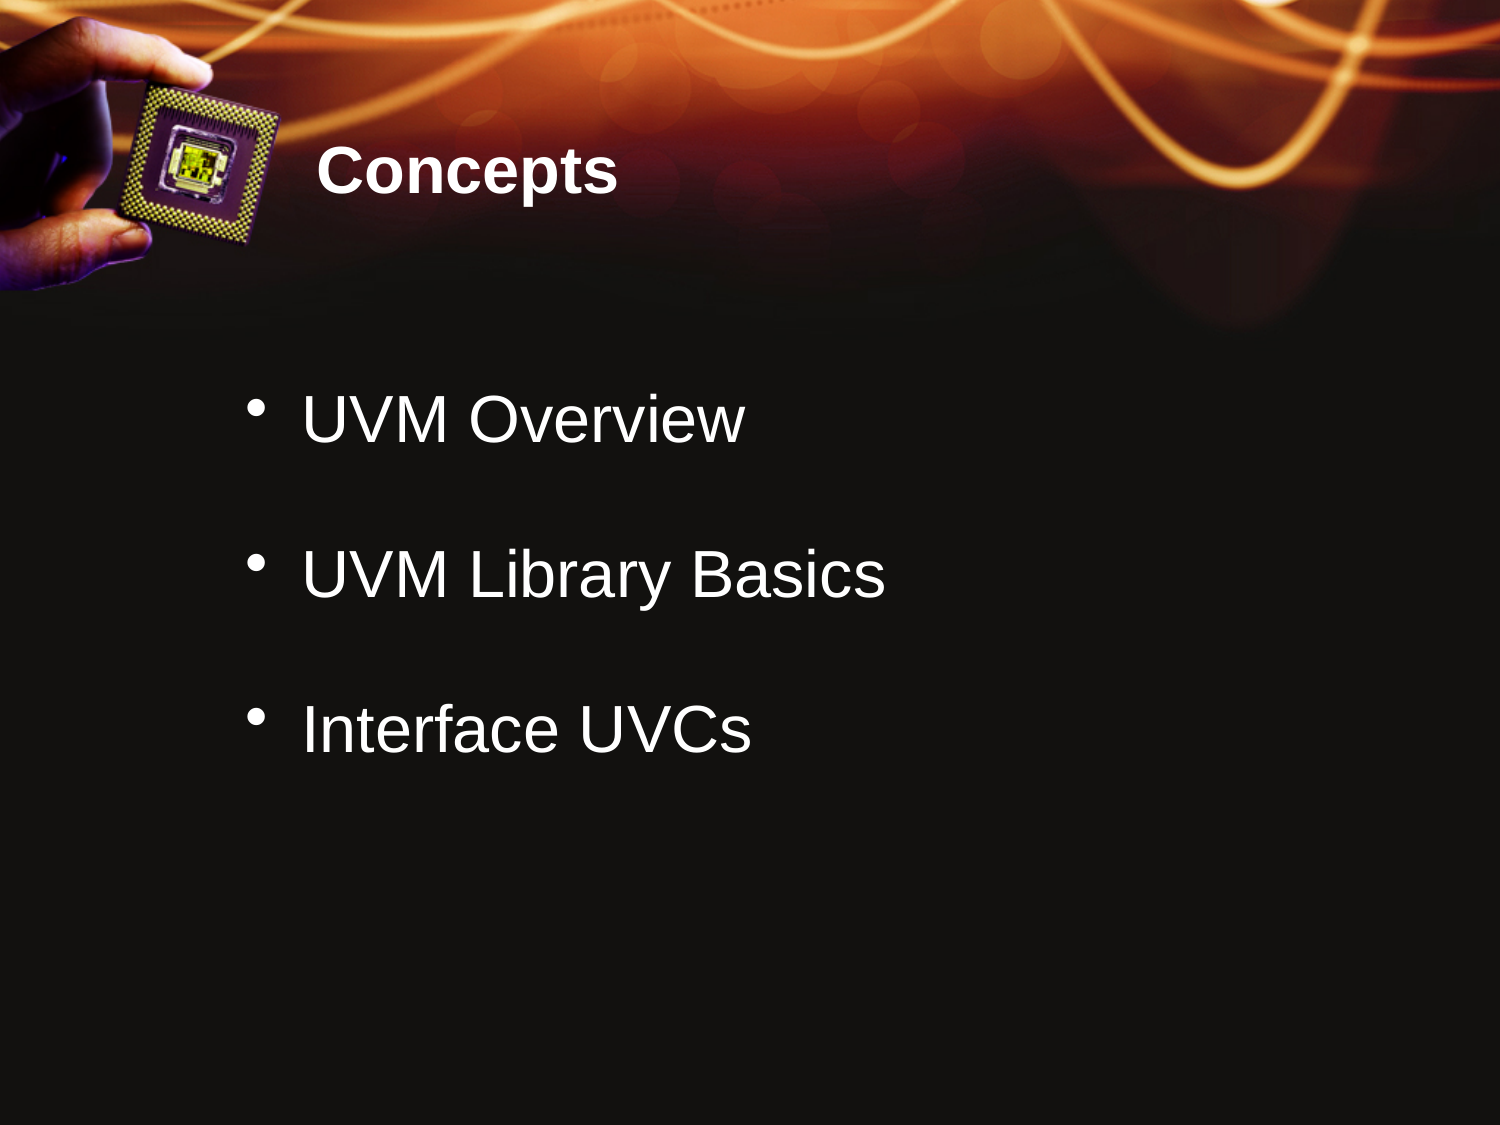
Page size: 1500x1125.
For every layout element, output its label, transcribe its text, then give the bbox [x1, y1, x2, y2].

picture [0, 0, 1500, 1125]
list UVM Overview UVM Library Basics Interface UVCs [229, 290, 1341, 1053]
title Concepts [300, 113, 1365, 221]
